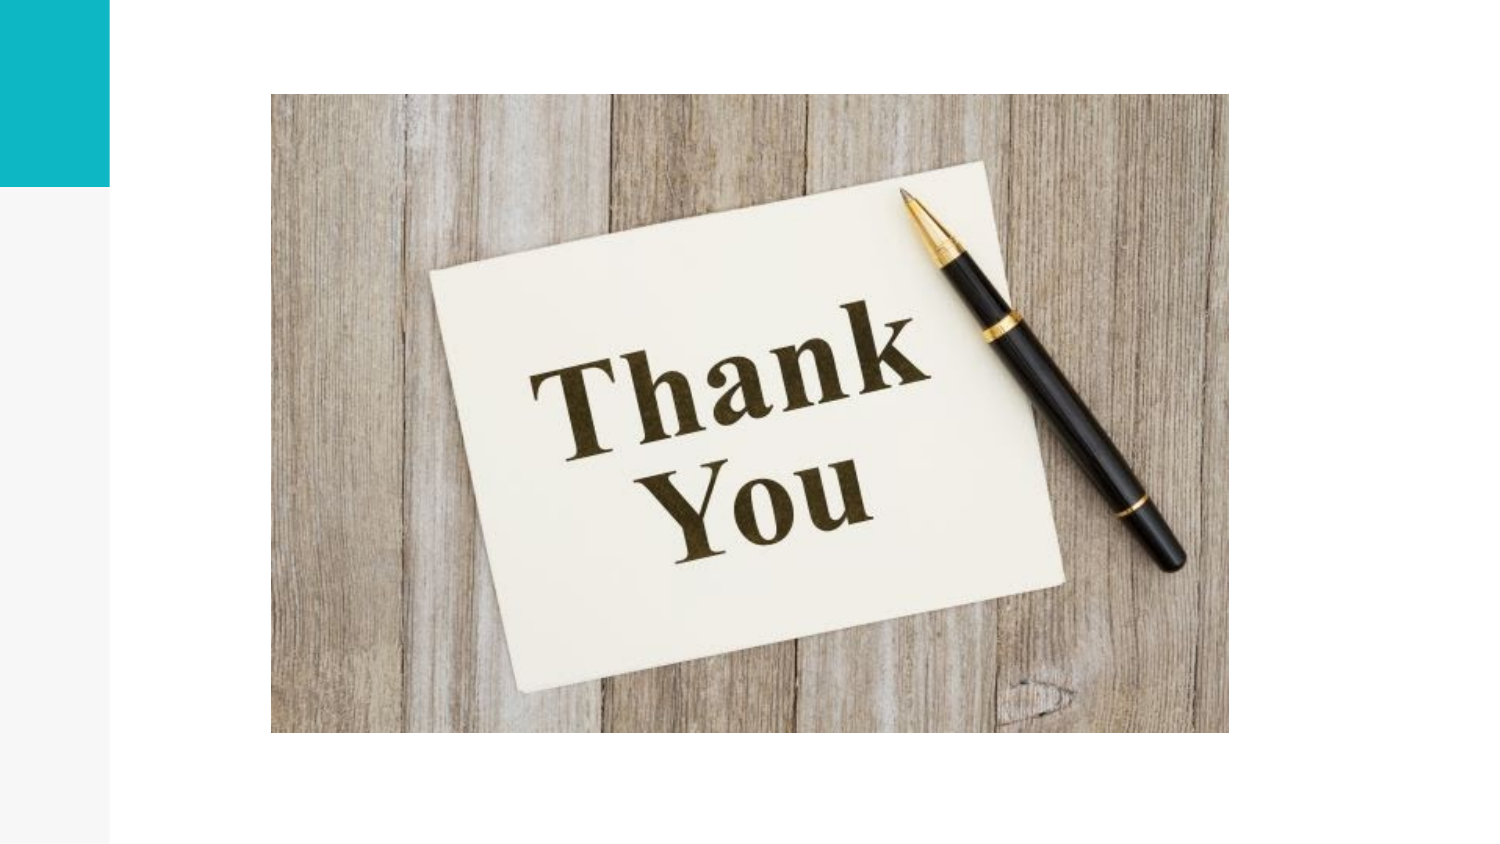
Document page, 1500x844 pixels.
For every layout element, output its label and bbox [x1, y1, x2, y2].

picture [271, 94, 1229, 733]
